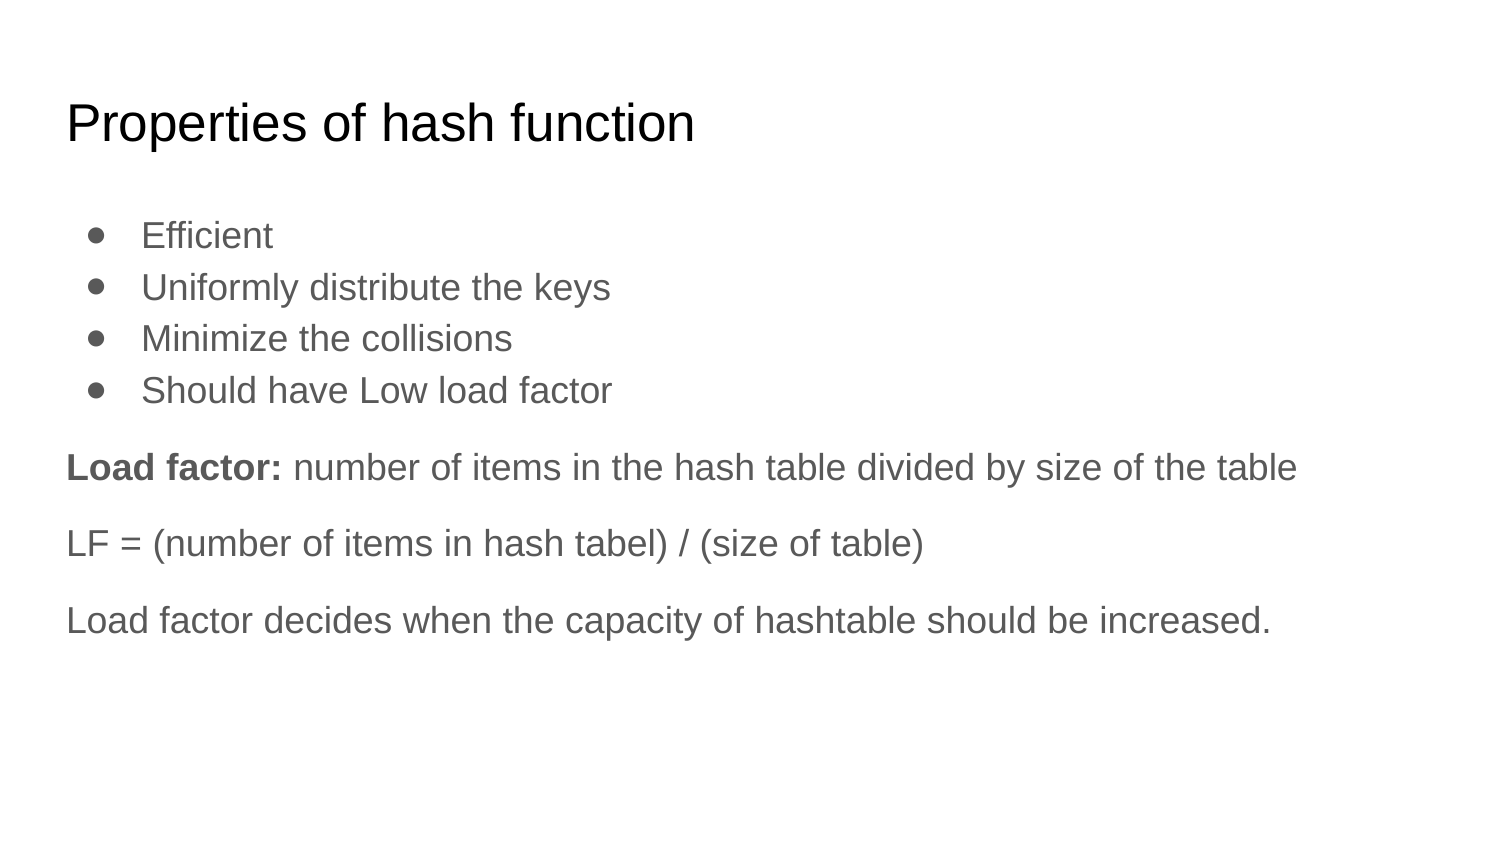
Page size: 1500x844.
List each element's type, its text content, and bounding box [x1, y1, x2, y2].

list Efficient Uniformly distribute the keys Minimize the collisions Should have Low load factor Load factor: number of items in the hash table divided by size of the table LF = (number of items in hash tabel) / (size of table) Load factor decides when the capacity of hashtable should be increased. [51, 189, 1449, 750]
title Properties of hash function [51, 72, 1449, 167]
